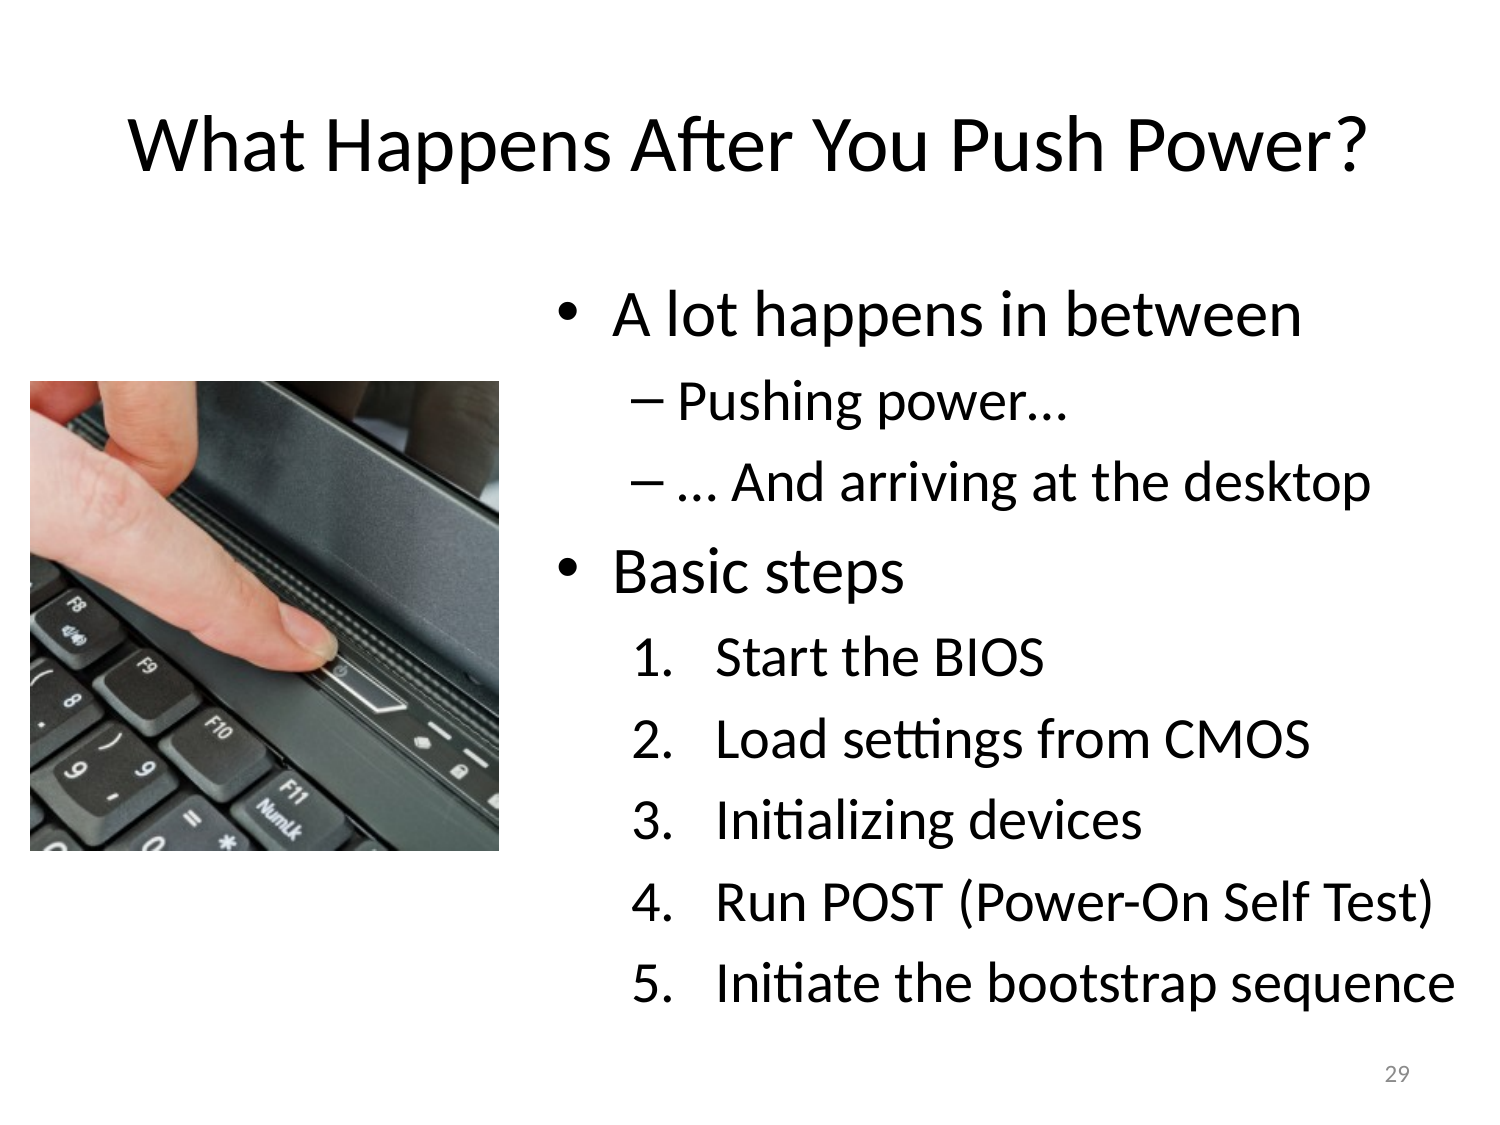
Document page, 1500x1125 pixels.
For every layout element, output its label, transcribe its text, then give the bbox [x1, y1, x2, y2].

slide_number 29 [1074, 1042, 1425, 1103]
picture [29, 381, 499, 851]
title What Happens After You Push Power? [75, 45, 1425, 233]
list A lot happens in between Pushing power… … And arriving at the desktop Basic steps Start the BIOS Load settings from CMOS Initializing devices Run POST (Power-On Self Test) Initiate the bootstrap sequence [541, 262, 1479, 1049]
